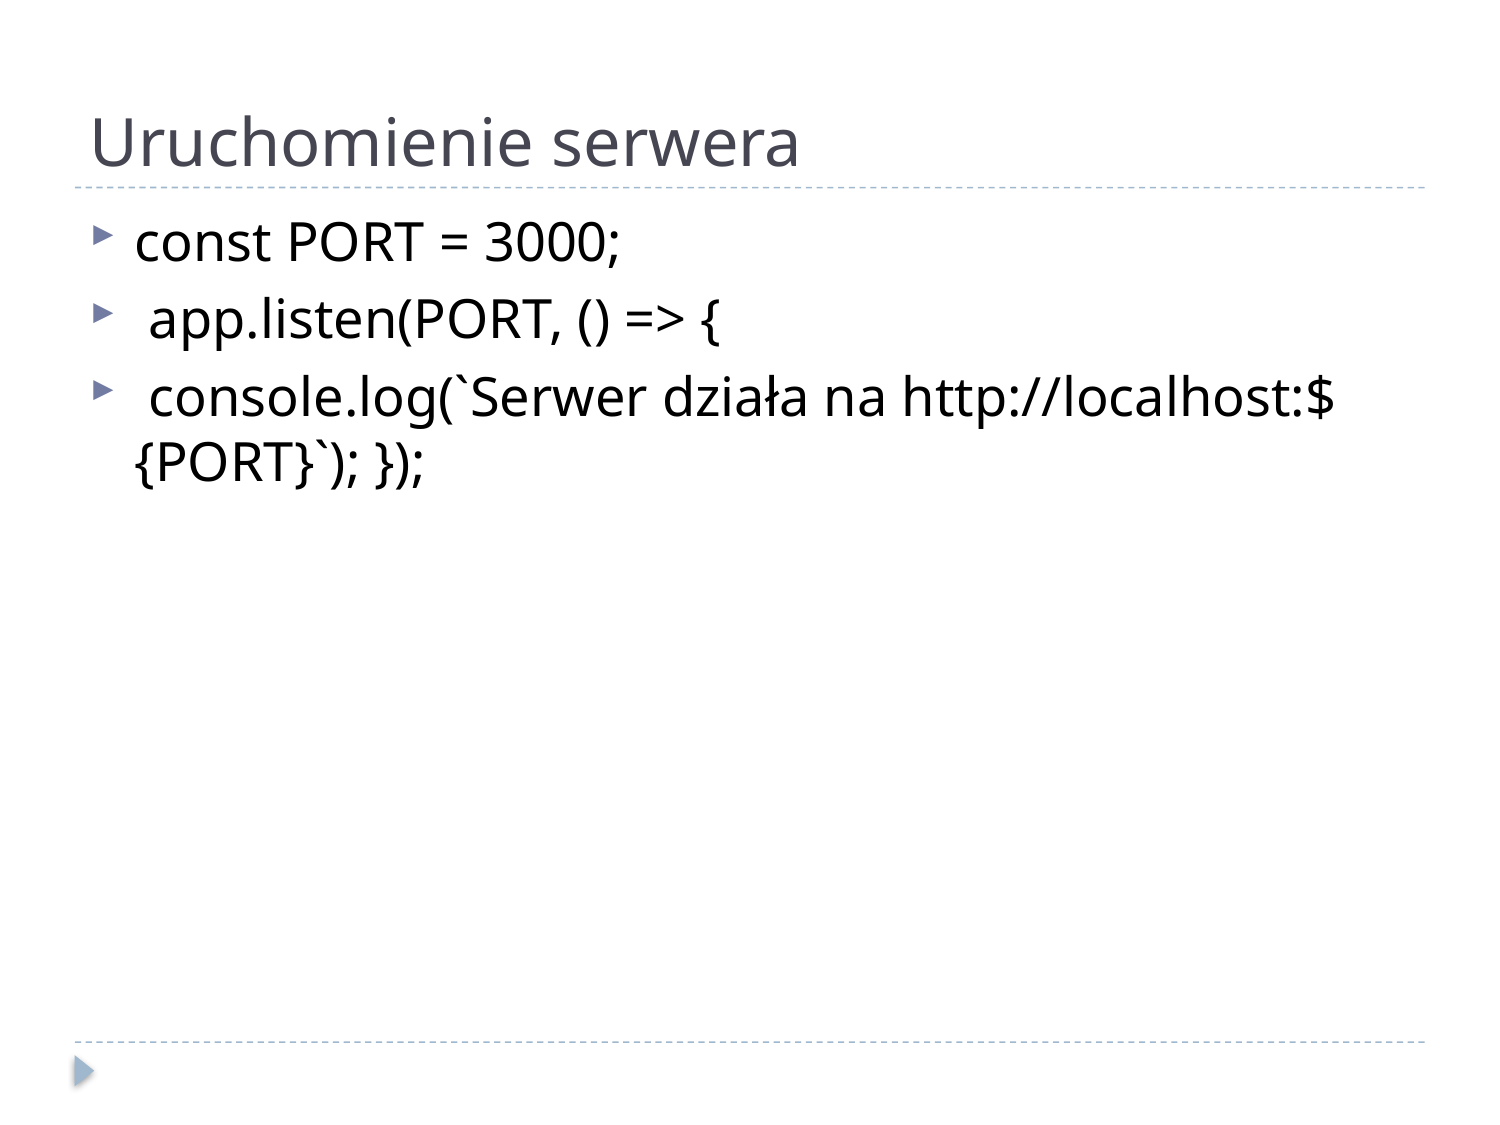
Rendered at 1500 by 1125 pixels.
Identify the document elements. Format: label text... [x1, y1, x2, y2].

title Uruchomienie serwera [75, 24, 1425, 188]
list const PORT = 3000; app.listen(PORT, () => { console.log(`Serwer działa na http://localhost:${PORT}`); }); [75, 200, 1425, 1010]
